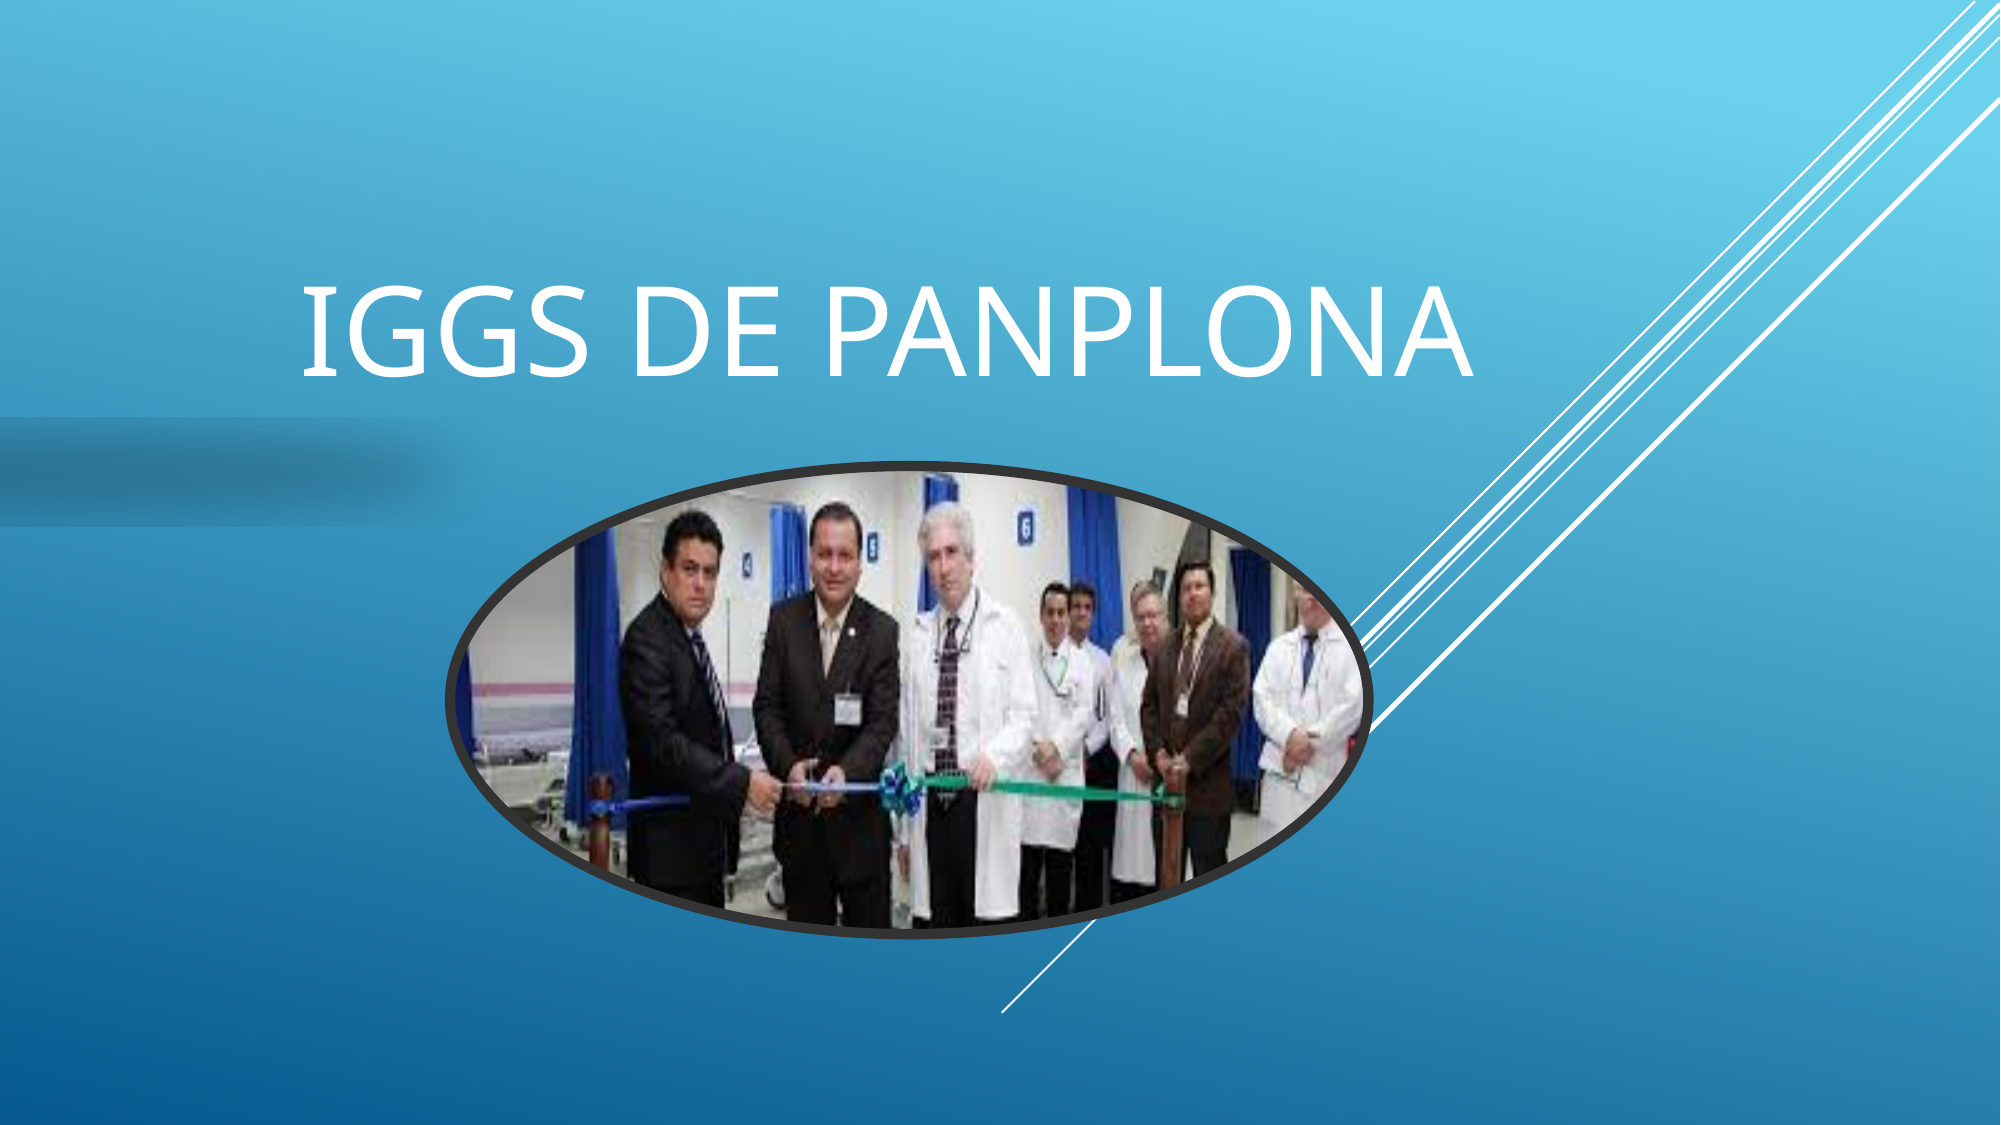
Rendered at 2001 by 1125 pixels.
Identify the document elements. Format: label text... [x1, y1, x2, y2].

title IGGS DE PANPLONA [284, 139, 1598, 409]
picture [449, 465, 1369, 935]
